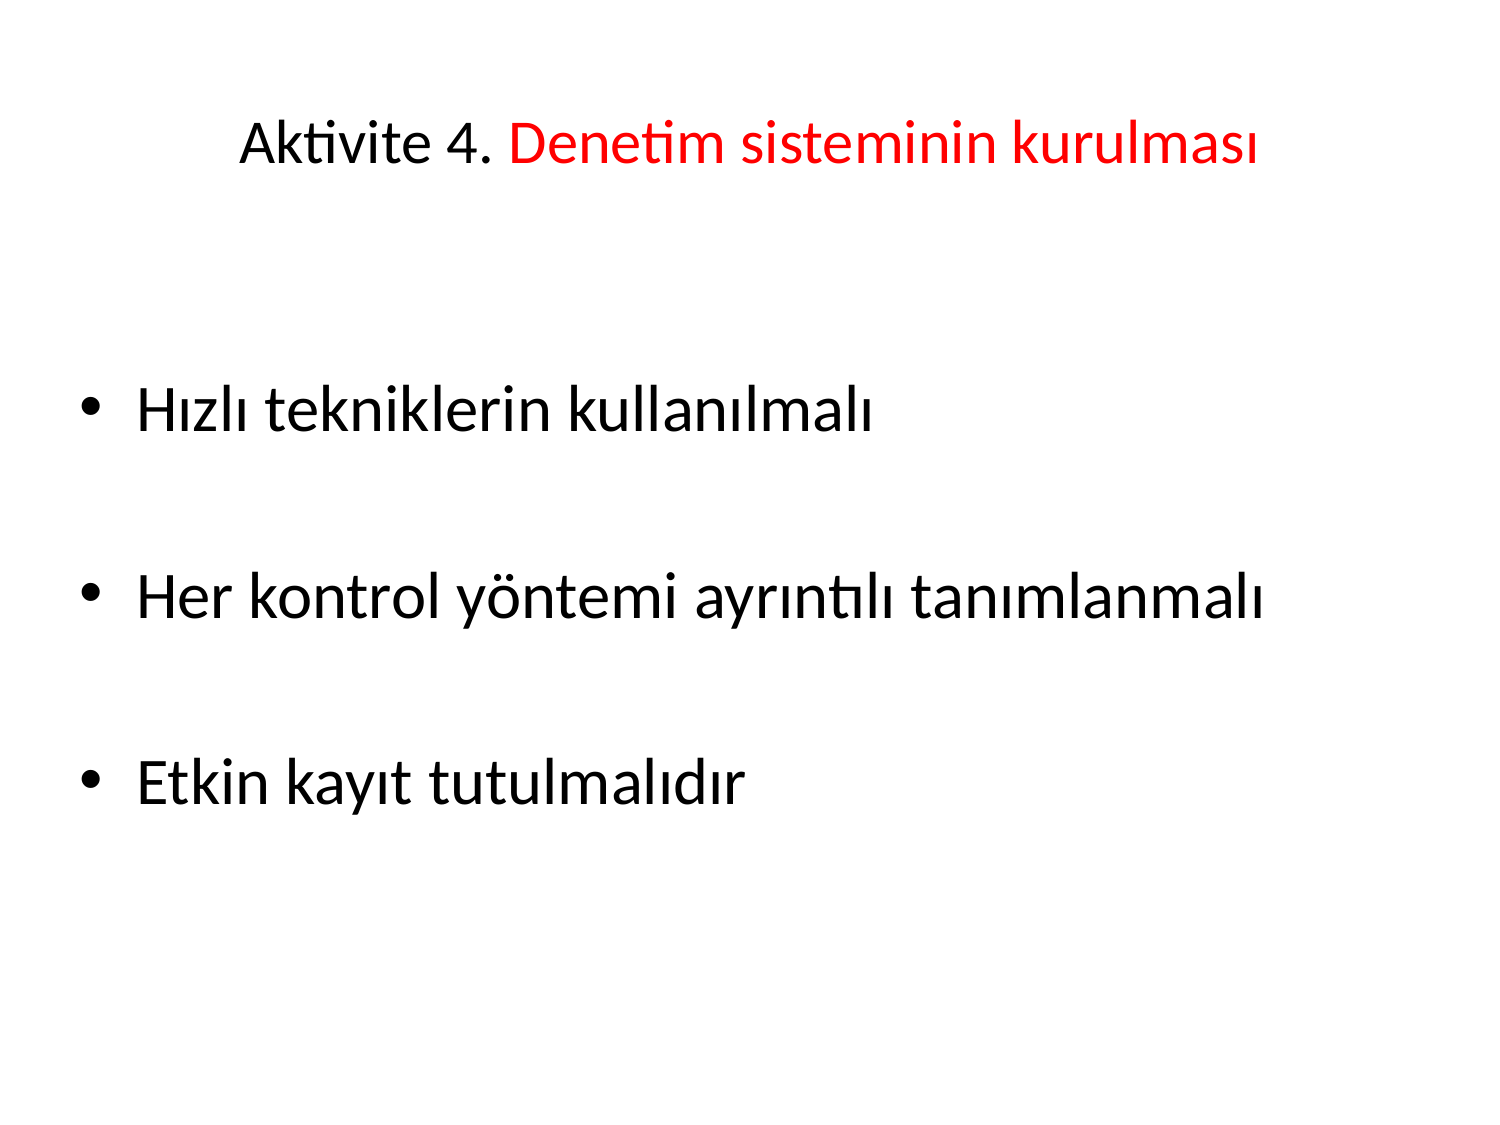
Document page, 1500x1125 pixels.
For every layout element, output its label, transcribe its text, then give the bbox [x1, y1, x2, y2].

title Aktivite 4. Denetim sisteminin kurulması [75, 45, 1425, 233]
list Hızlı tekniklerin kullanılmalı Her kontrol yöntemi ayrıntılı tanımlanmalı Etkin kayıt tutulmalıdır [64, 357, 1415, 1125]
